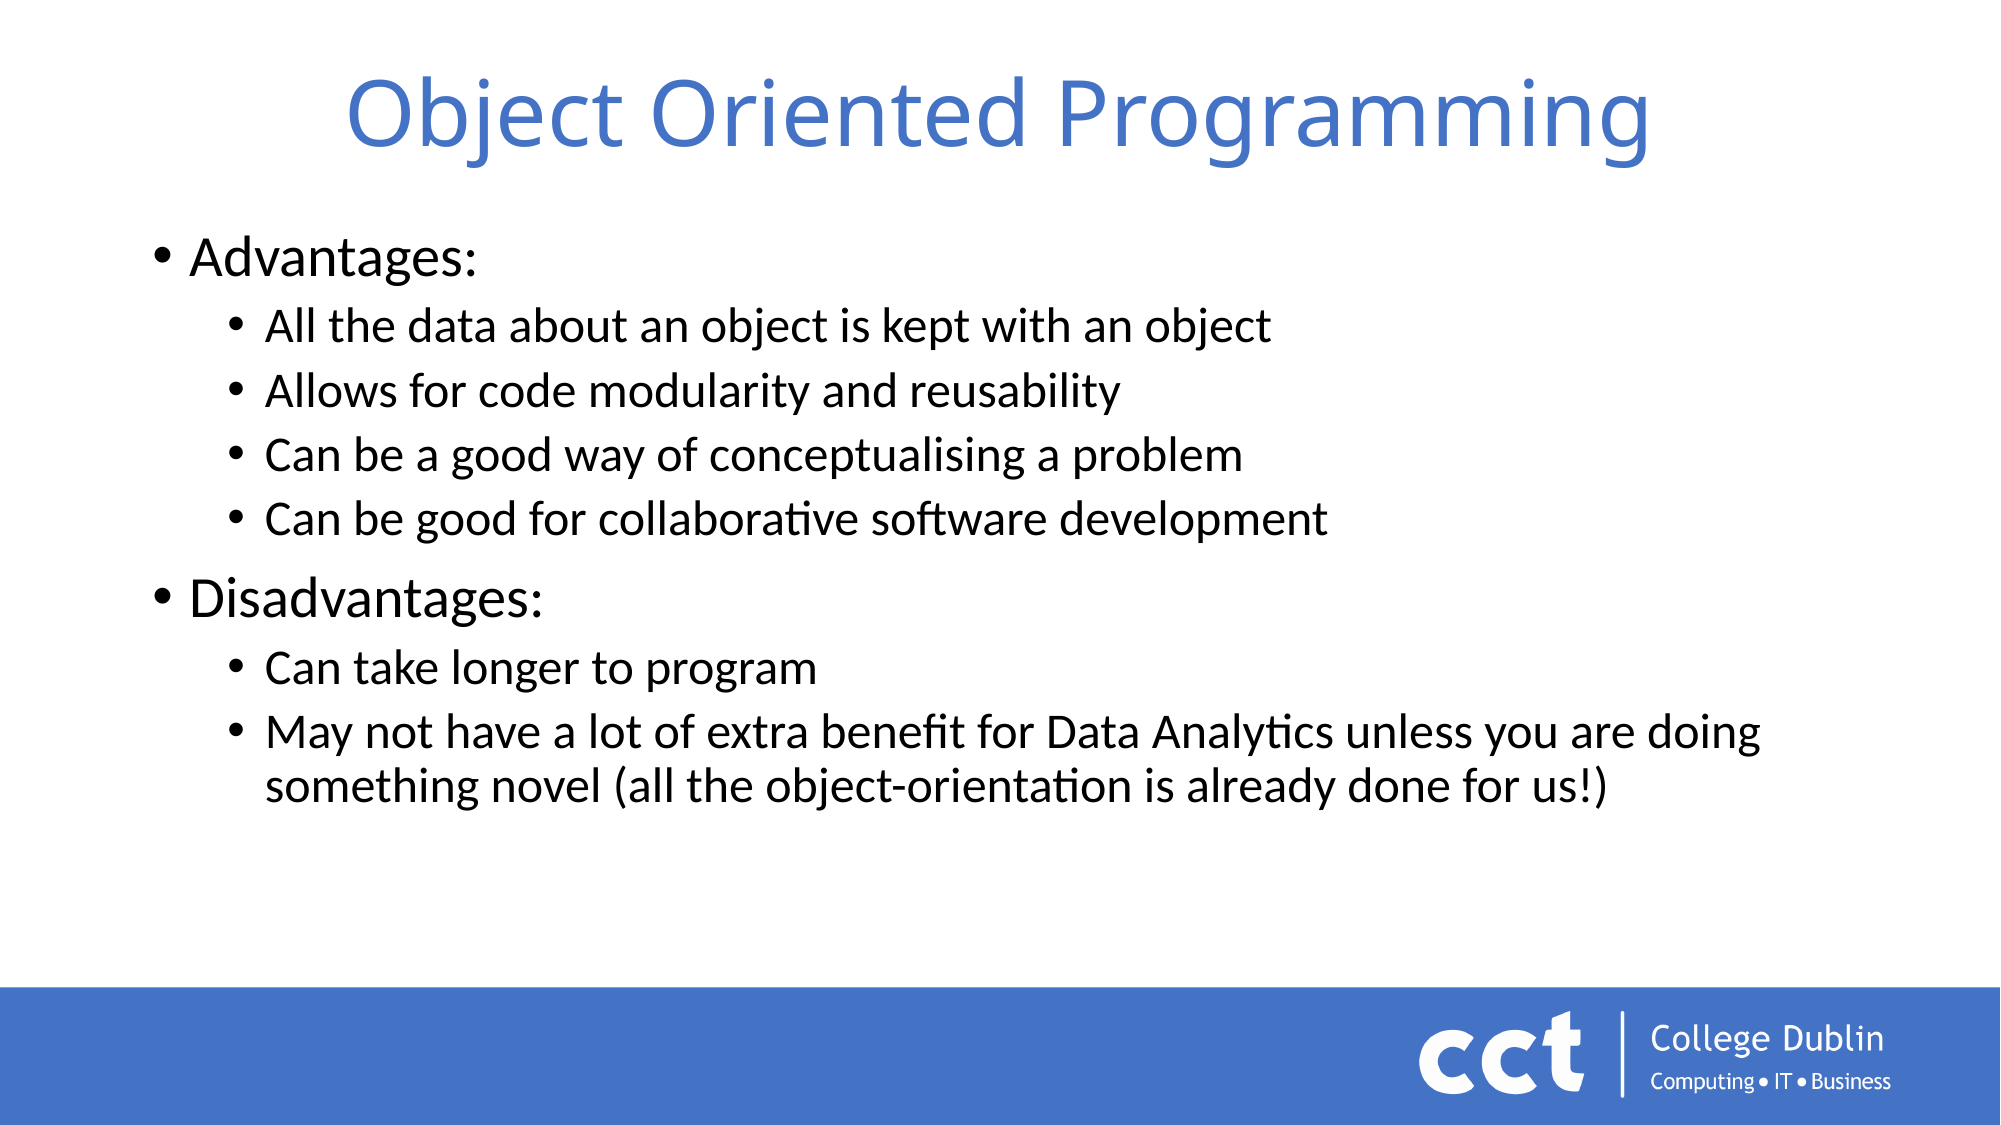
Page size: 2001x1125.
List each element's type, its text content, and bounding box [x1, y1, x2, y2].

list Advantages: All the data about an object is kept with an object Allows for code modularity and reusability Can be a good way of conceptualising a problem Can be good for collaborative software development Disadvantages: Can take longer to program May not have a lot of extra benefit for Data Analytics unless you are doing something novel (all the object-orientation is already done for us!) [137, 218, 1863, 964]
title Object Oriented Programming [137, 59, 1863, 182]
picture [1419, 963, 1891, 1101]
